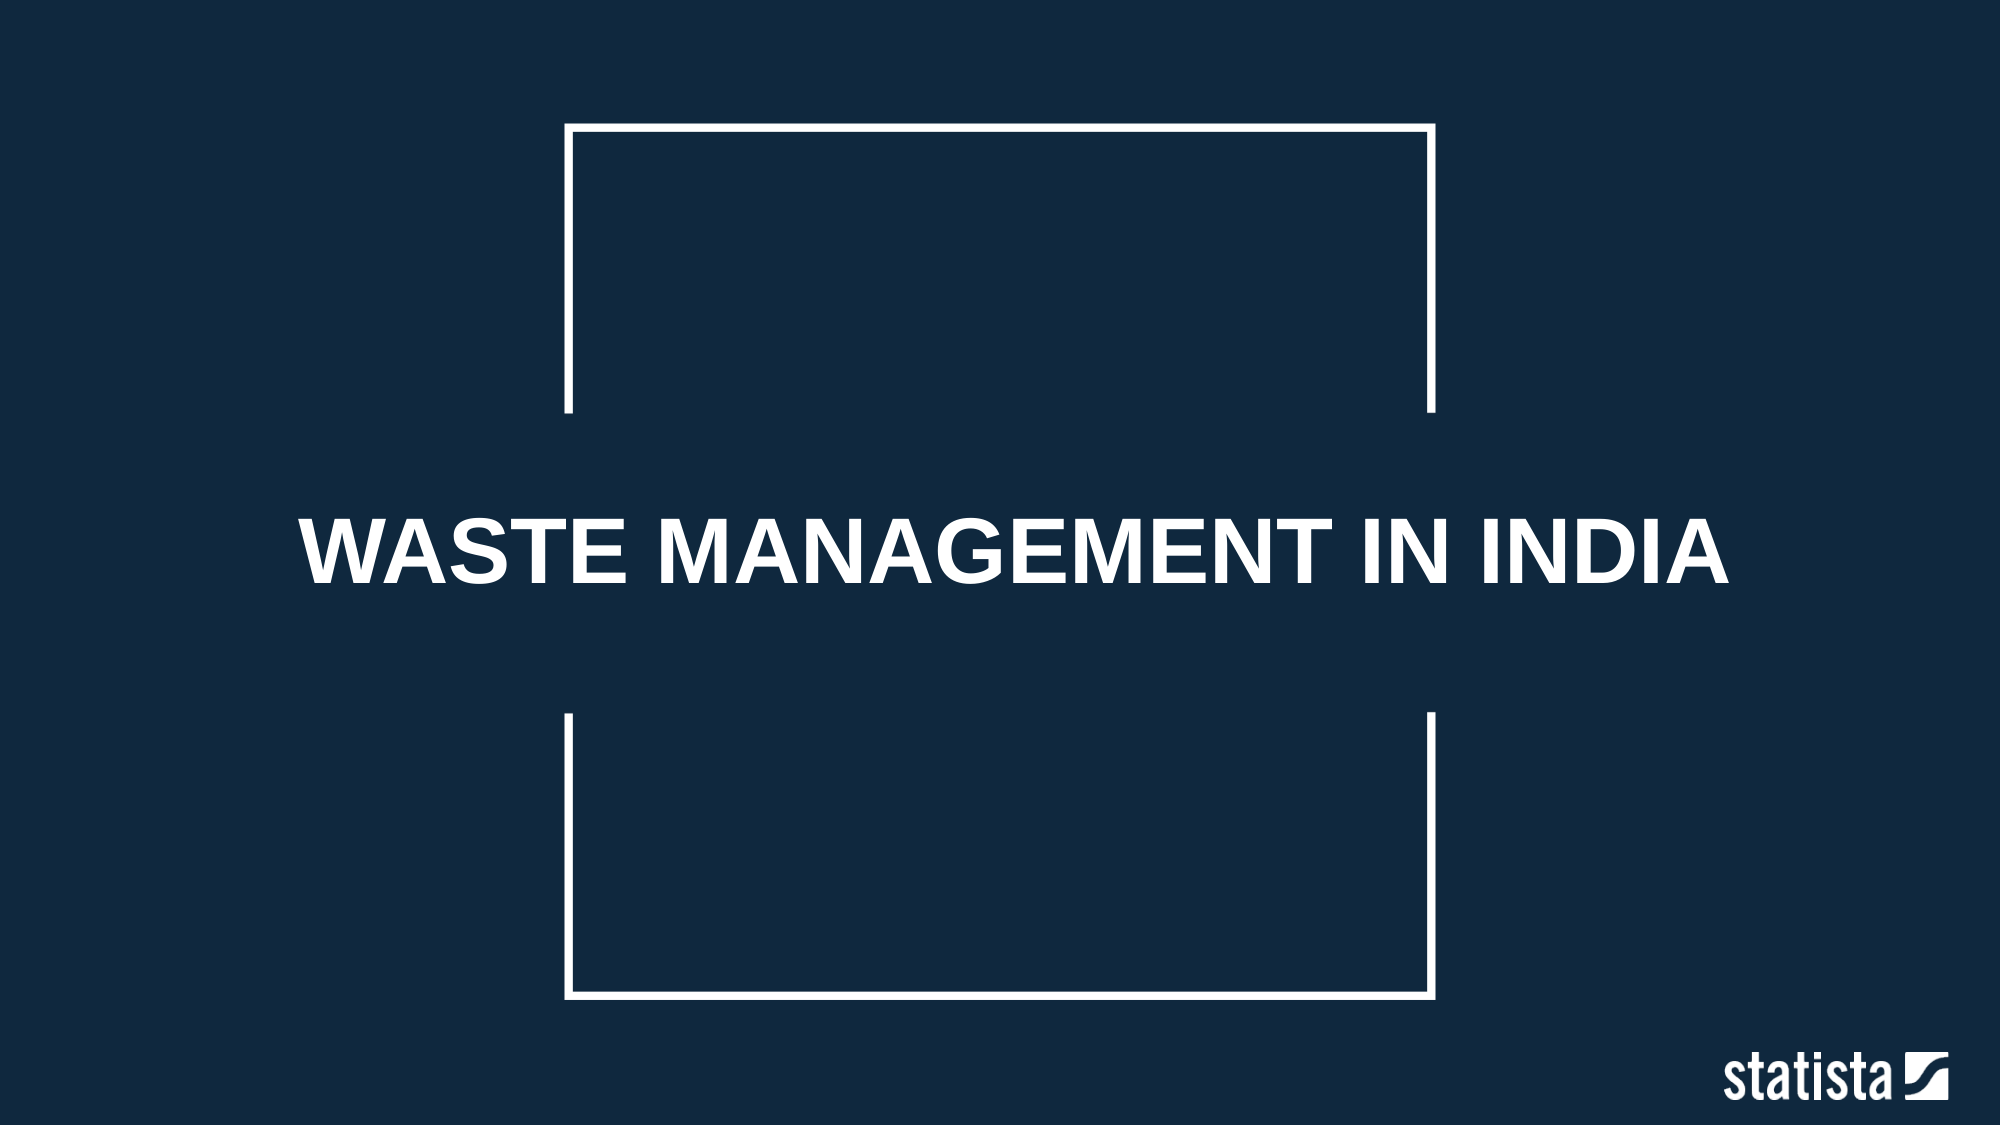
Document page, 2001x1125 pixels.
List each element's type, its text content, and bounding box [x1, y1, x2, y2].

text_box [1722, 1051, 1951, 1102]
text_box [195, 109, 1805, 1016]
text_box WASTE MANAGEMENT IN INDIA [196, 479, 1836, 612]
